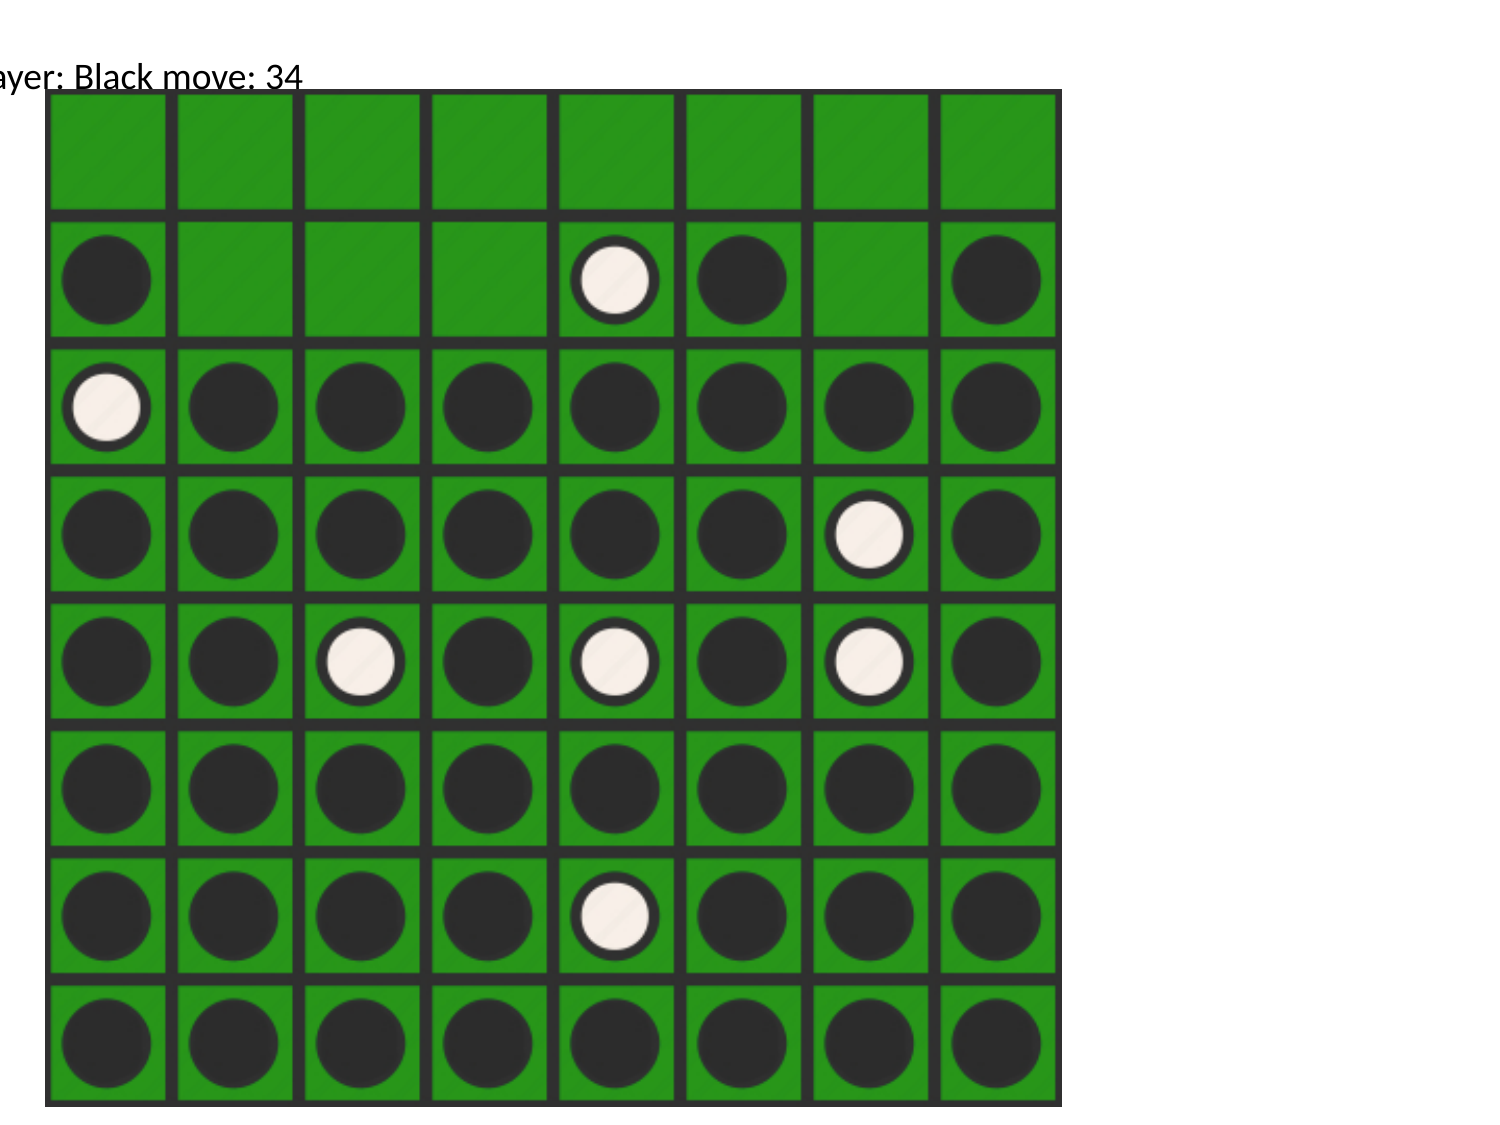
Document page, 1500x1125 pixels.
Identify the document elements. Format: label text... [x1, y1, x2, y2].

text_box turn: 49 player: Black move: 34 [0, 44, 319, 105]
picture [44, 89, 1062, 1107]
